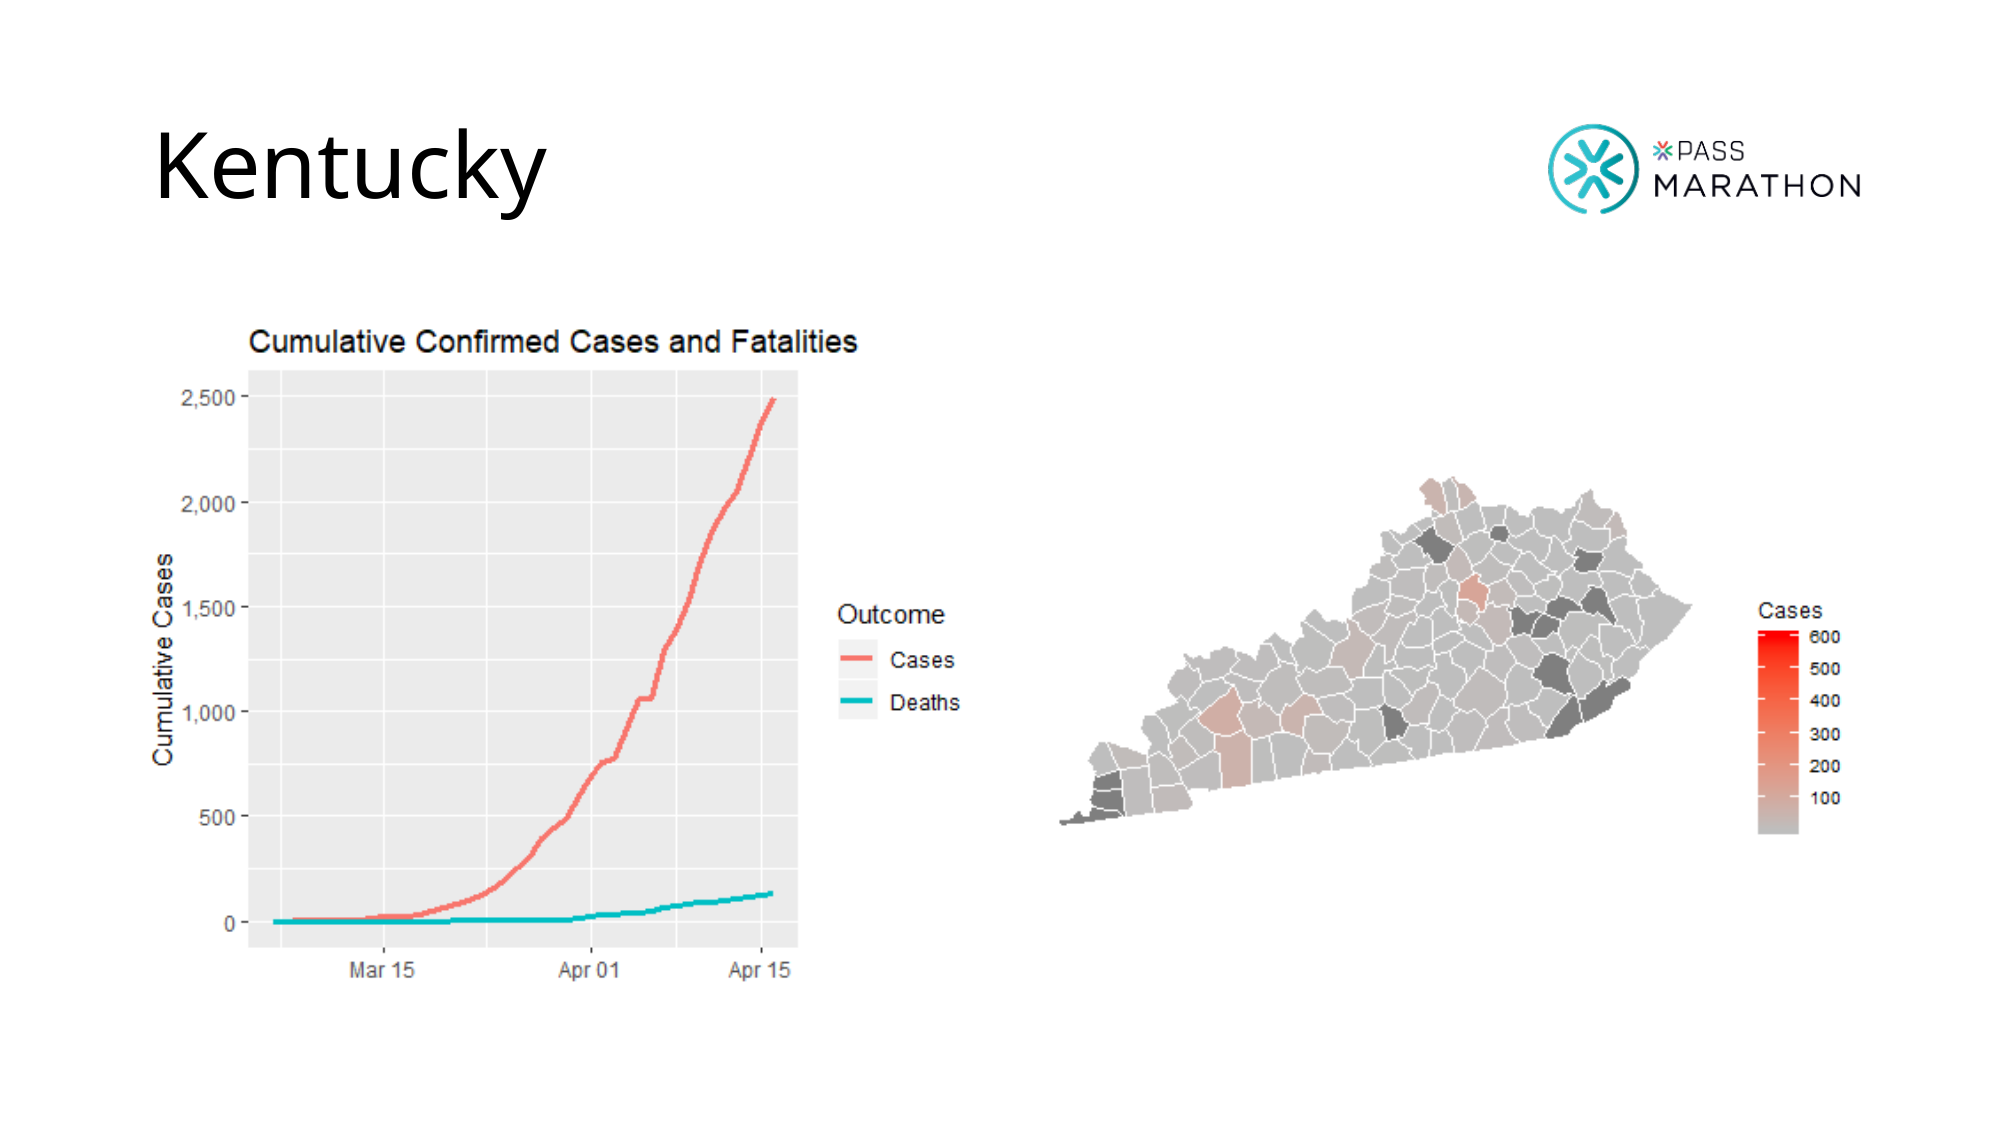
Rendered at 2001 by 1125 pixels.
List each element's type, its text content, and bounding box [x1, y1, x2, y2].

picture [137, 314, 988, 994]
title Kentucky [137, 59, 1863, 278]
picture [1012, 314, 1863, 994]
